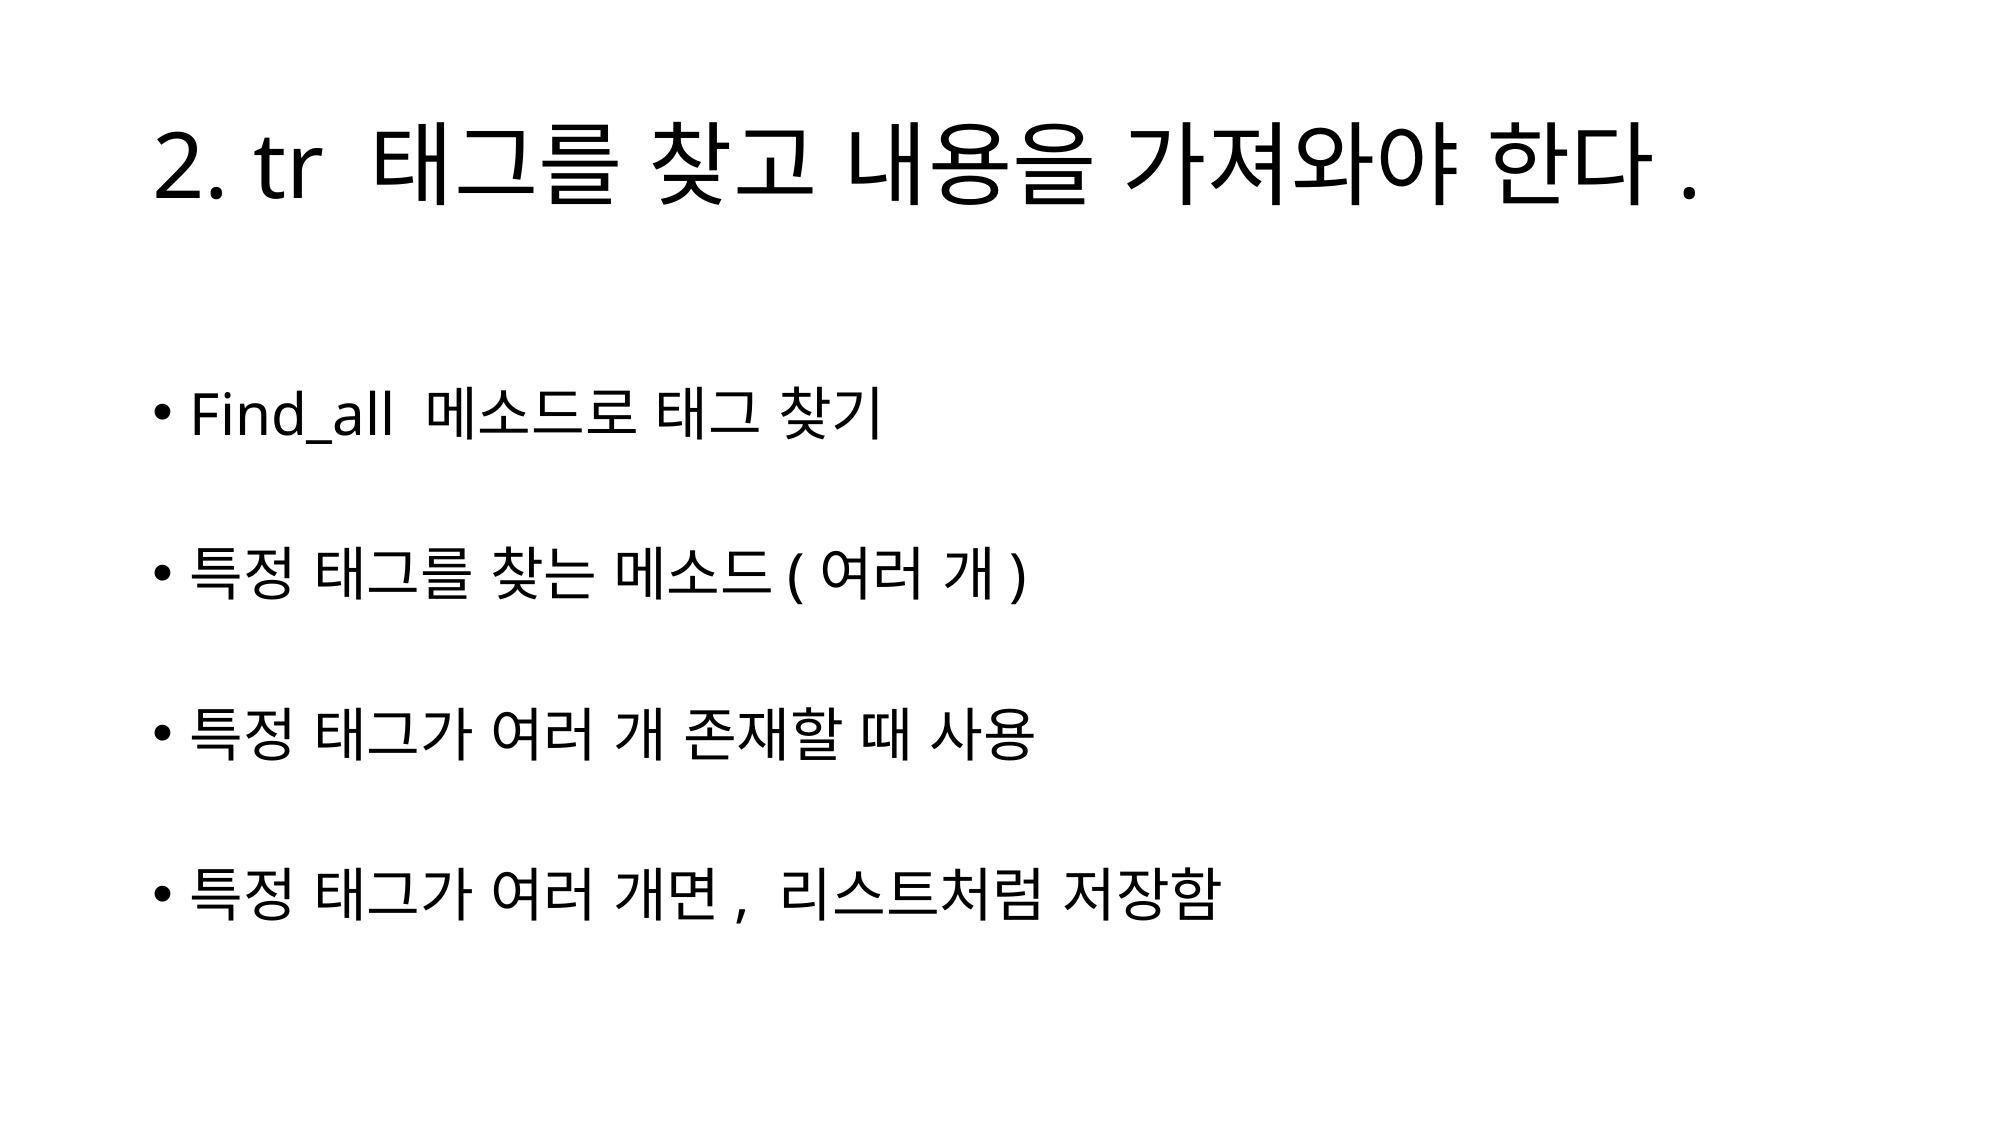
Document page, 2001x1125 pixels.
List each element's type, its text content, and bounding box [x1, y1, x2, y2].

title 2. tr 태그를 찾고 내용을 가져와야 한다. [137, 59, 1863, 278]
list Find_all 메소드로 태그 찾기 특정 태그를 찾는 메소드(여러 개) 특정 태그가 여러 개 존재할 때 사용 특정 태그가 여러 개면, 리스트처럼 저장함 [137, 299, 1863, 1014]
